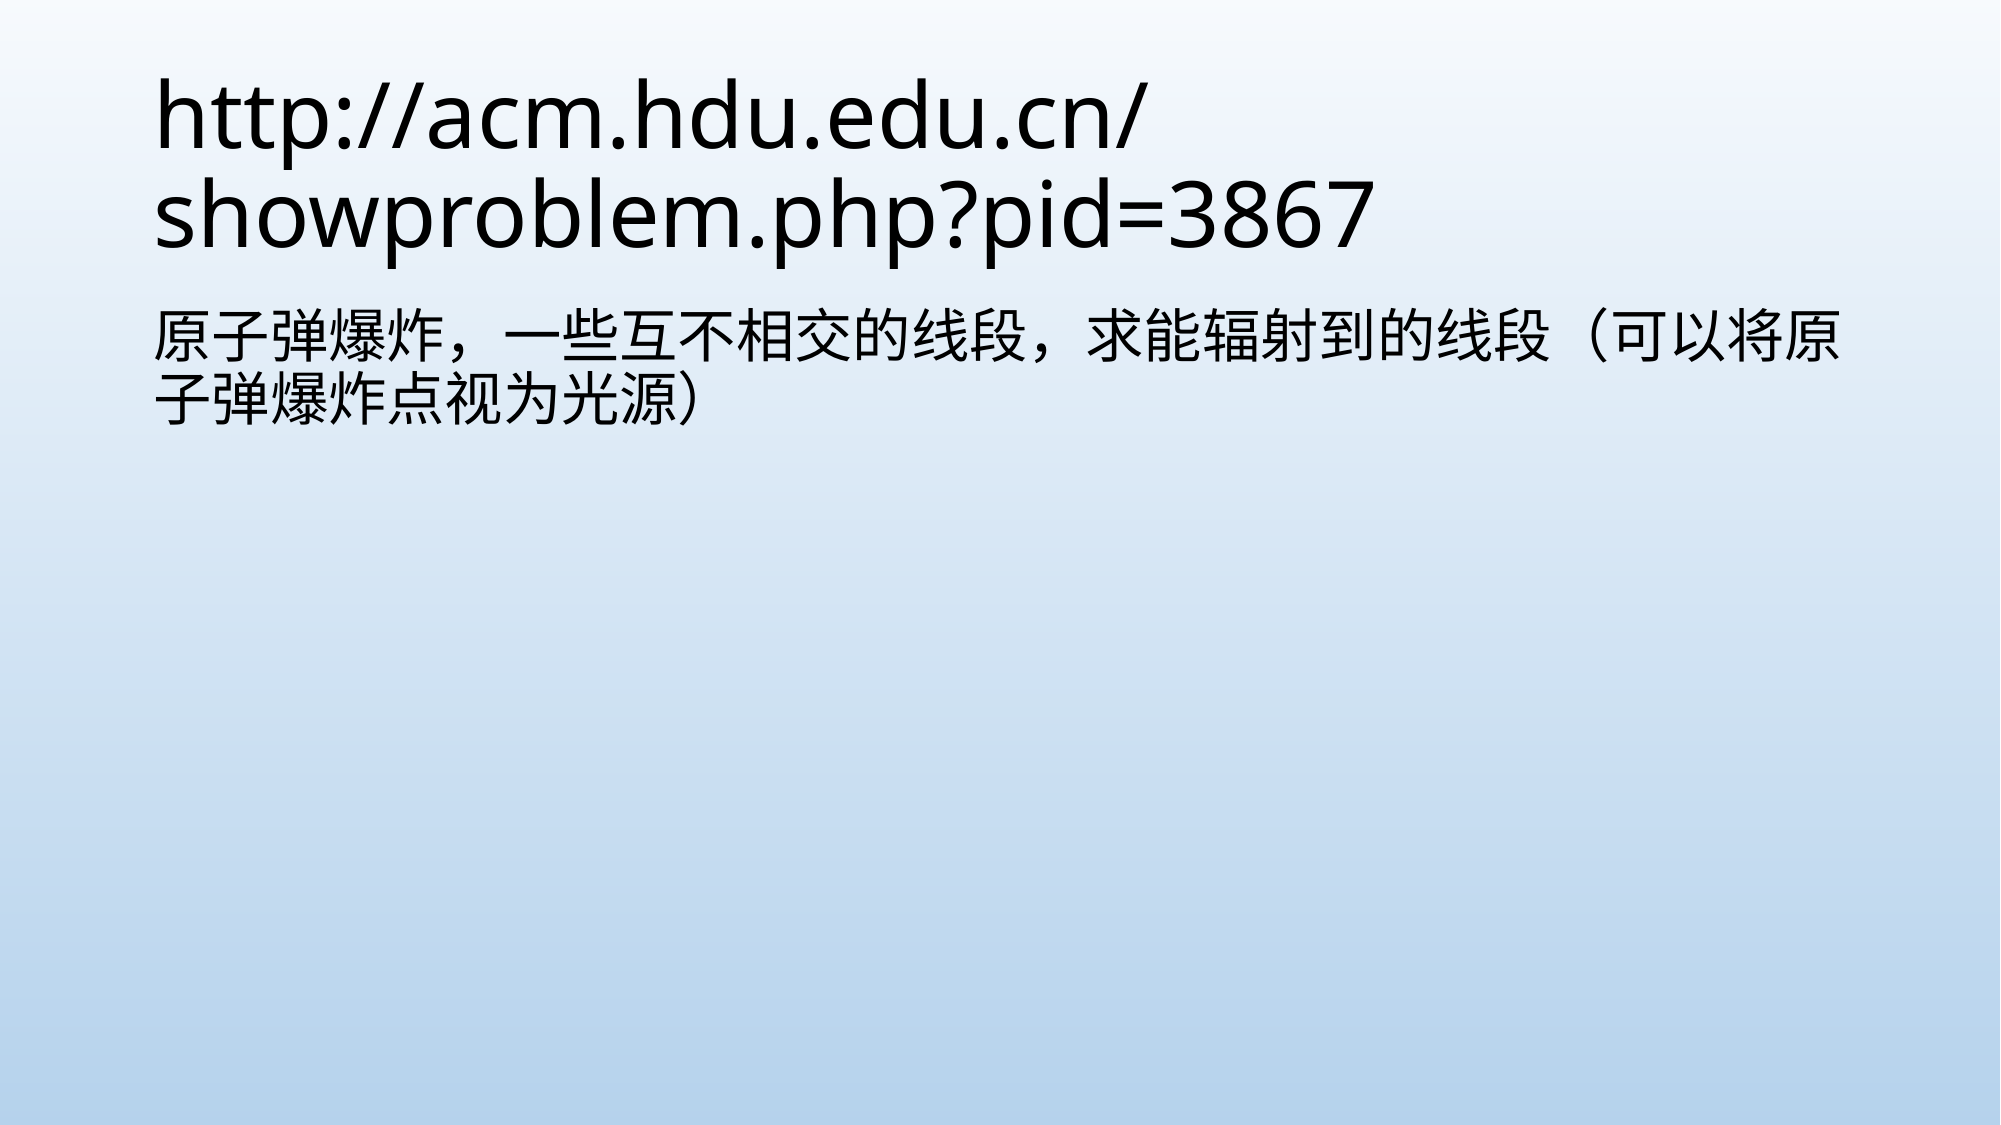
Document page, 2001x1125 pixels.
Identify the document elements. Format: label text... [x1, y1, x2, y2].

title http://acm.hdu.edu.cn/showproblem.php?pid=3867 [138, 60, 1864, 278]
list 原子弹爆炸，一些互不相交的线段，求能辐射到的线段（可以将原子弹爆炸点视为光源） [138, 299, 1864, 1014]
